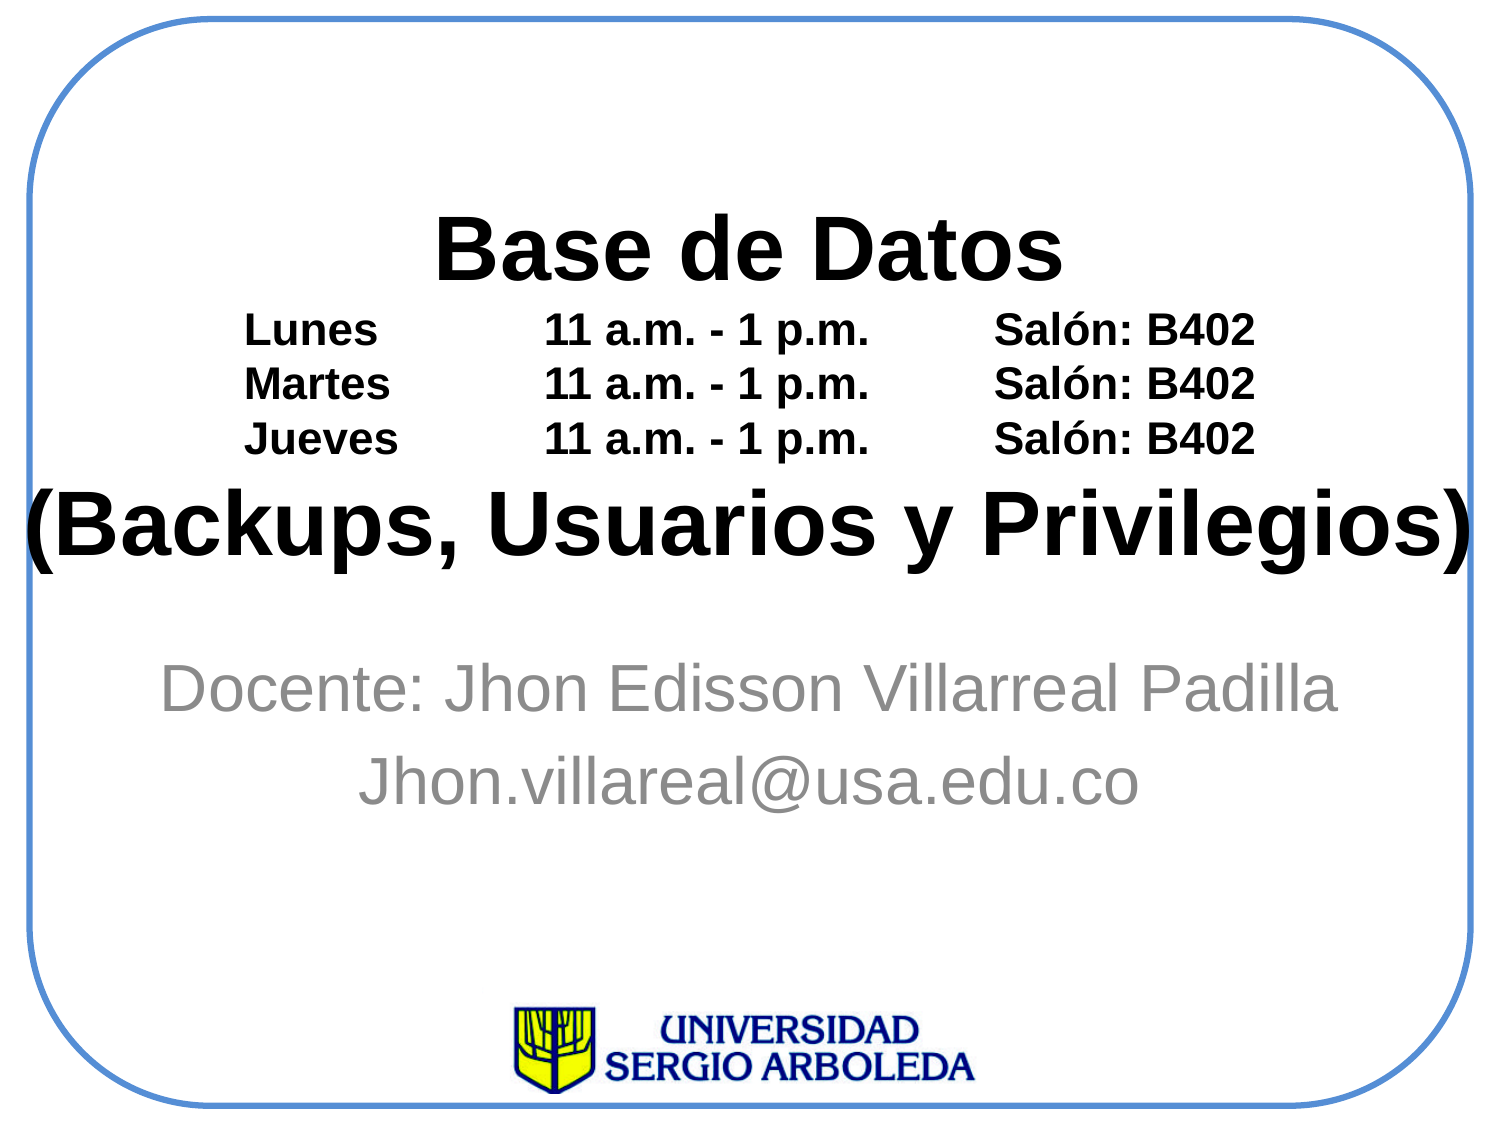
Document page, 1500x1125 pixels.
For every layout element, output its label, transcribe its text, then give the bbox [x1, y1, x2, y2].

picture [481, 987, 1018, 1095]
title Base de Datos Lunes 11 a.m. - 1 p.m. Salón: B402 Martes 11 a.m. - 1 p.m. Salón: B402 Jueves 11 a.m. - 1 p.m. Salón: B402 (Backups, Usuarios y Privilegios) [0, 172, 1500, 591]
subtitle Docente: Jhon Edisson Villarreal Padilla Jhon.villareal@usa.edu.co [0, 637, 1500, 925]
text_box [27, 591, 1473, 637]
text_box [27, 925, 1473, 1108]
text_box [29, 16, 1471, 172]
